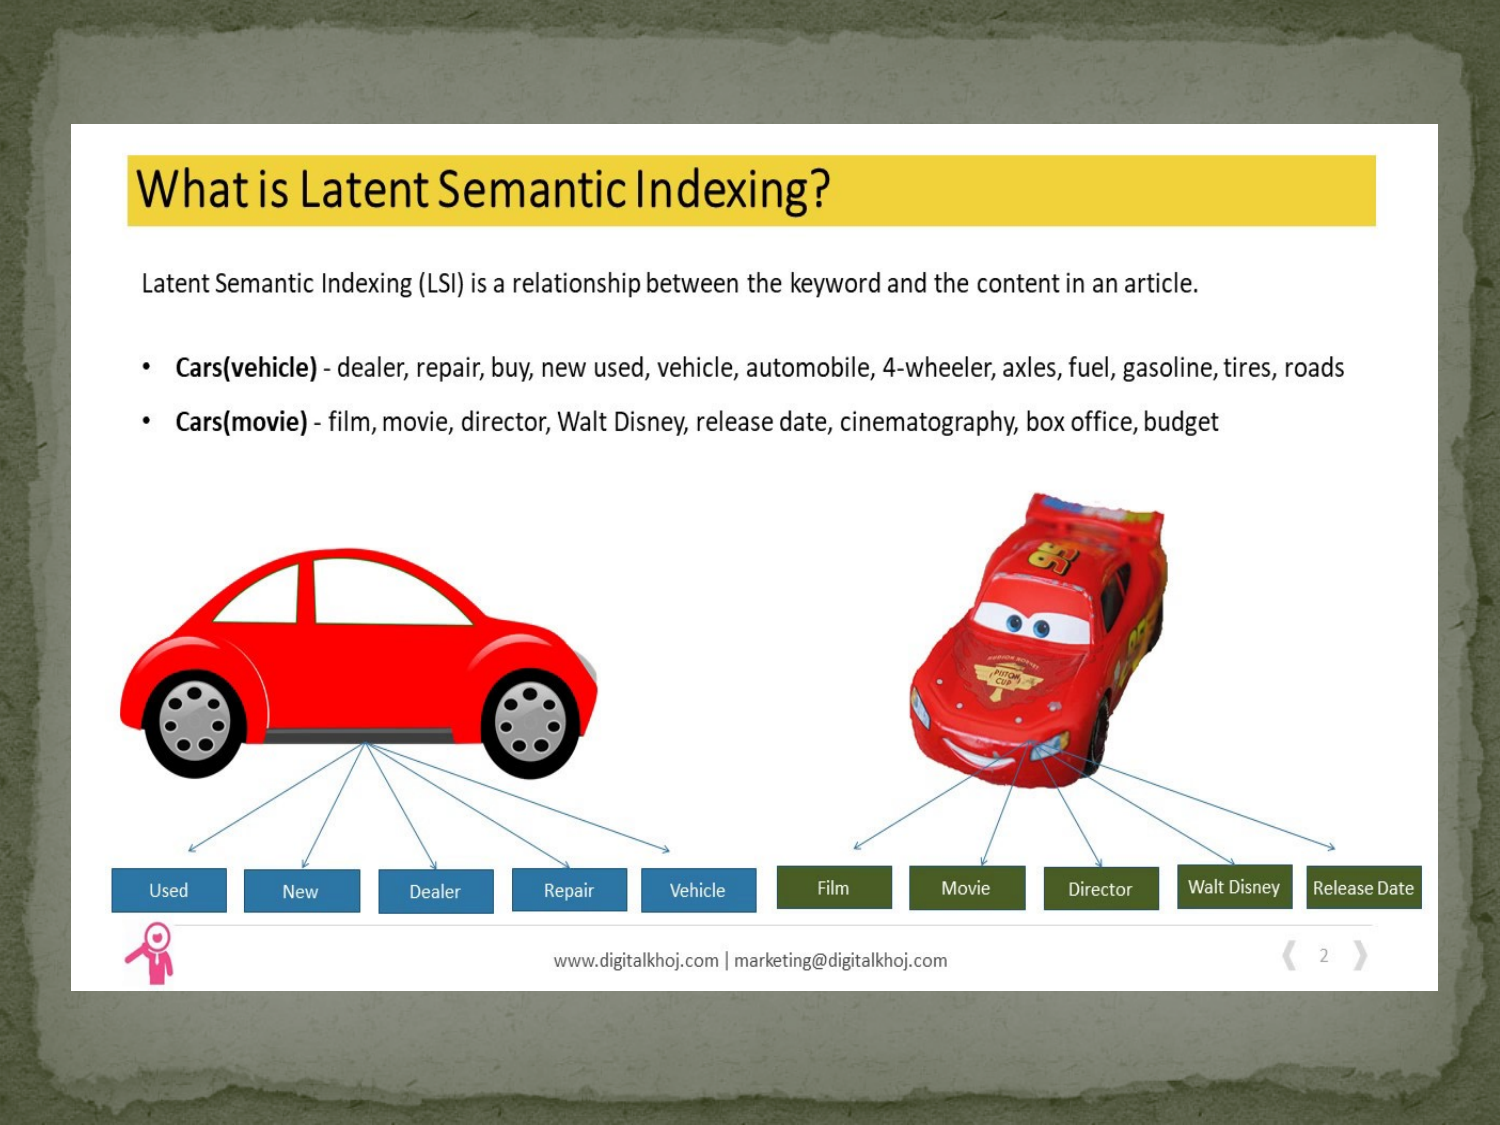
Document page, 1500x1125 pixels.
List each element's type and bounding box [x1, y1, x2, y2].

picture [71, 124, 1438, 991]
